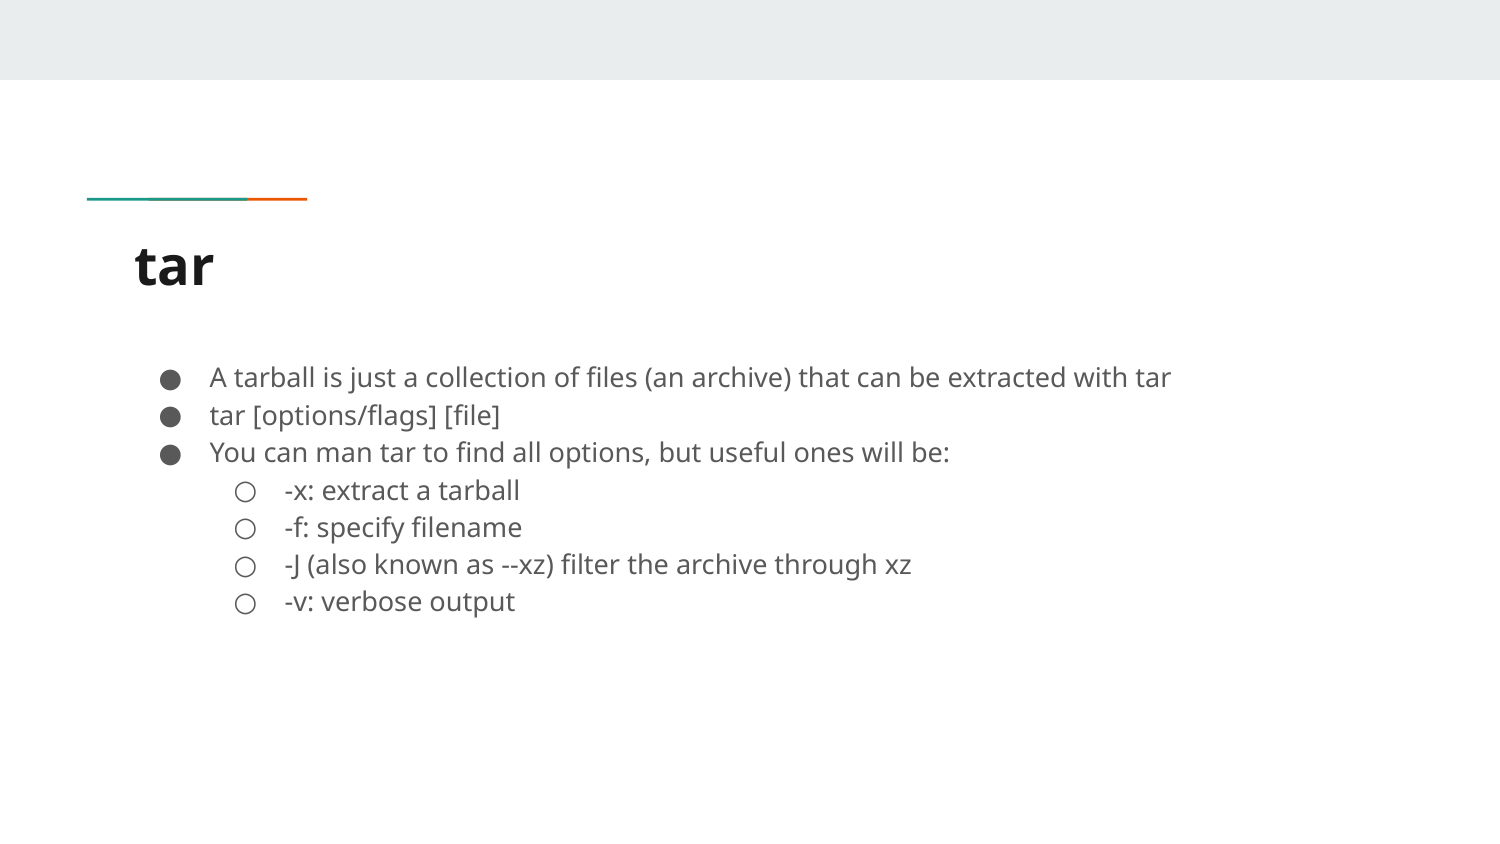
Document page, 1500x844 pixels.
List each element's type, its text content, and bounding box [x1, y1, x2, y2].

title tar [119, 216, 1381, 305]
list A tarball is just a collection of files (an archive) that can be extracted with tar tar [options/flags] [file] You can man tar to find all options, but useful ones will be: -x: extract a tarball -f: specify filename -J (also known as --xz) filter the archive through xz -v: verbose output [119, 341, 1381, 712]
